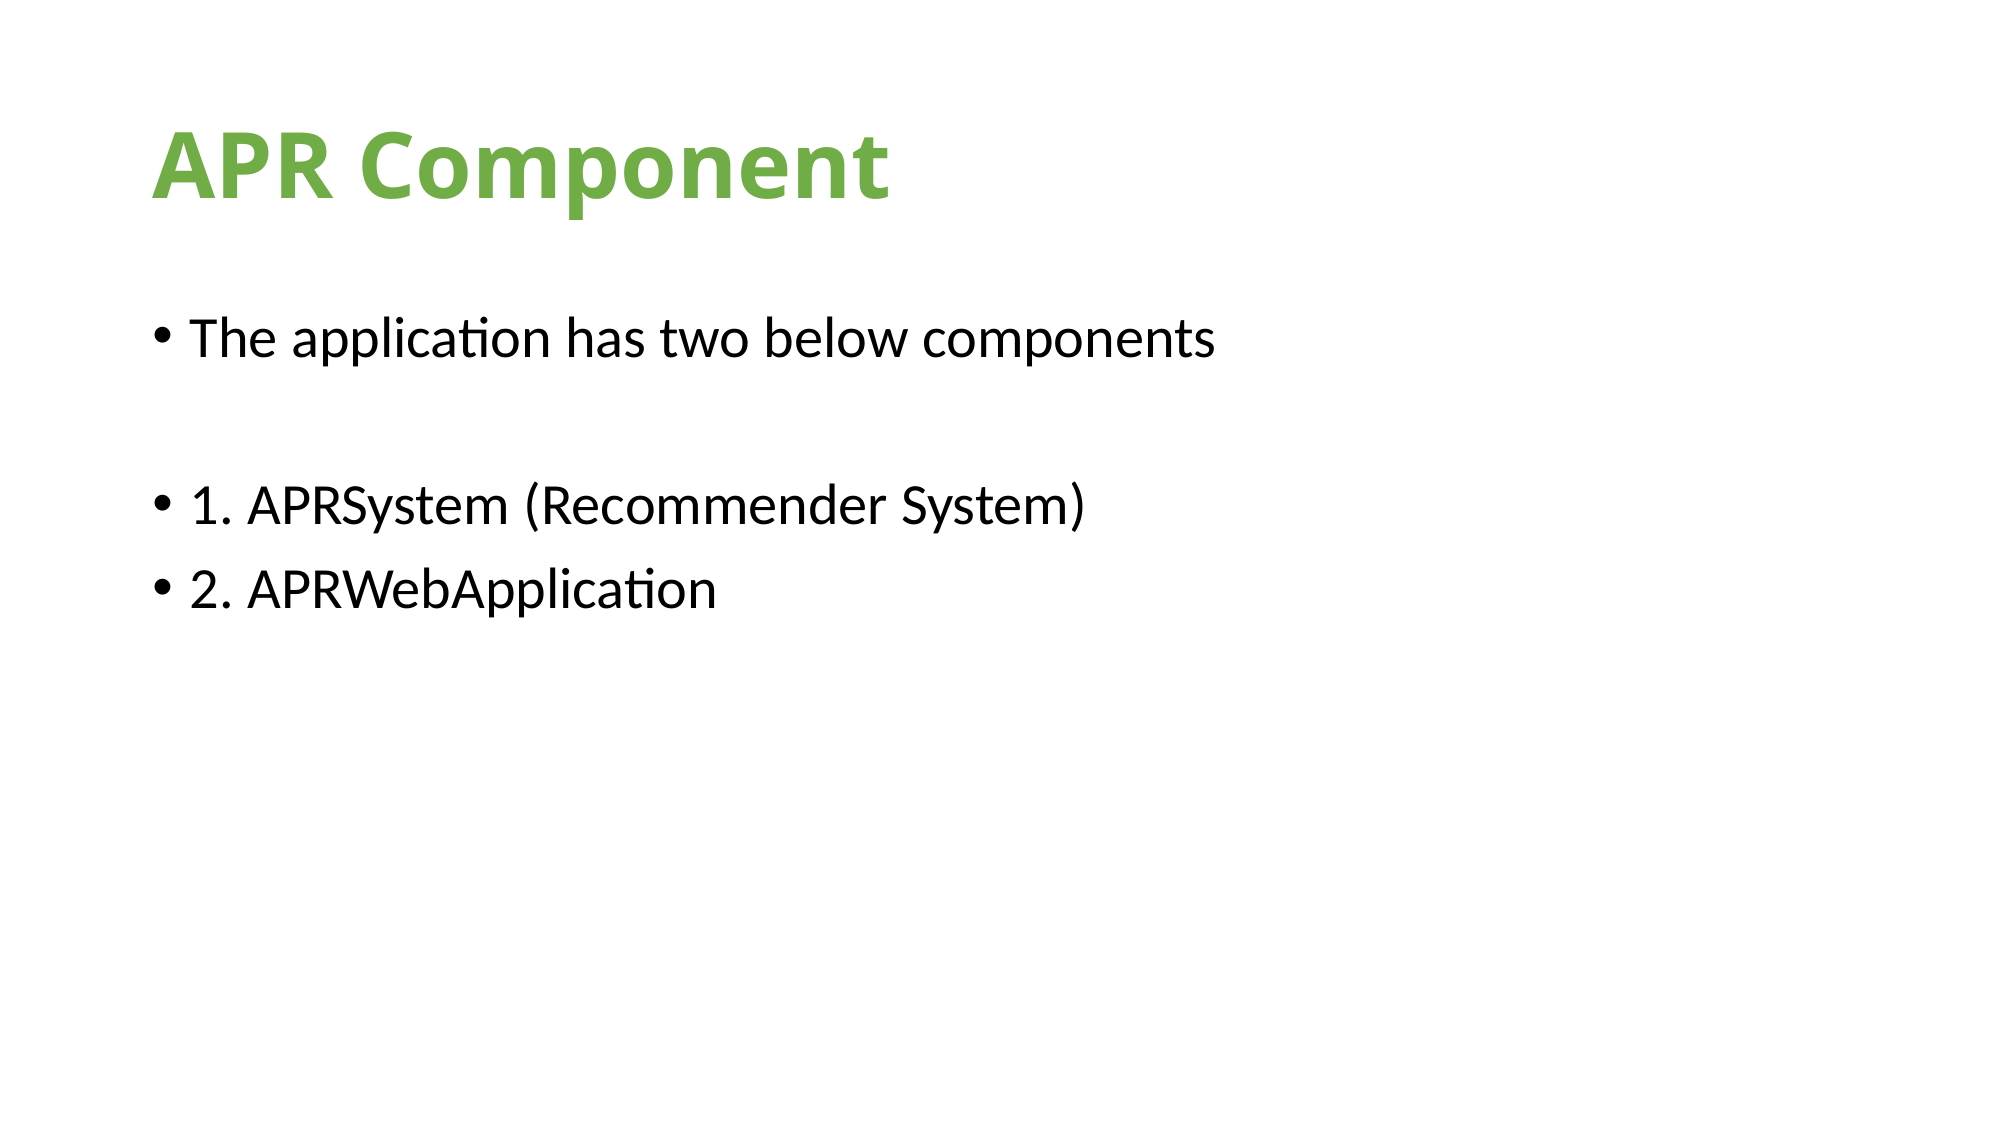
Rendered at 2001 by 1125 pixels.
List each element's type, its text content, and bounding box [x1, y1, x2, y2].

list The application has two below components 1. APRSystem (Recommender System) 2. APRWebApplication [137, 299, 1863, 1014]
title APR Component [137, 59, 1863, 278]
